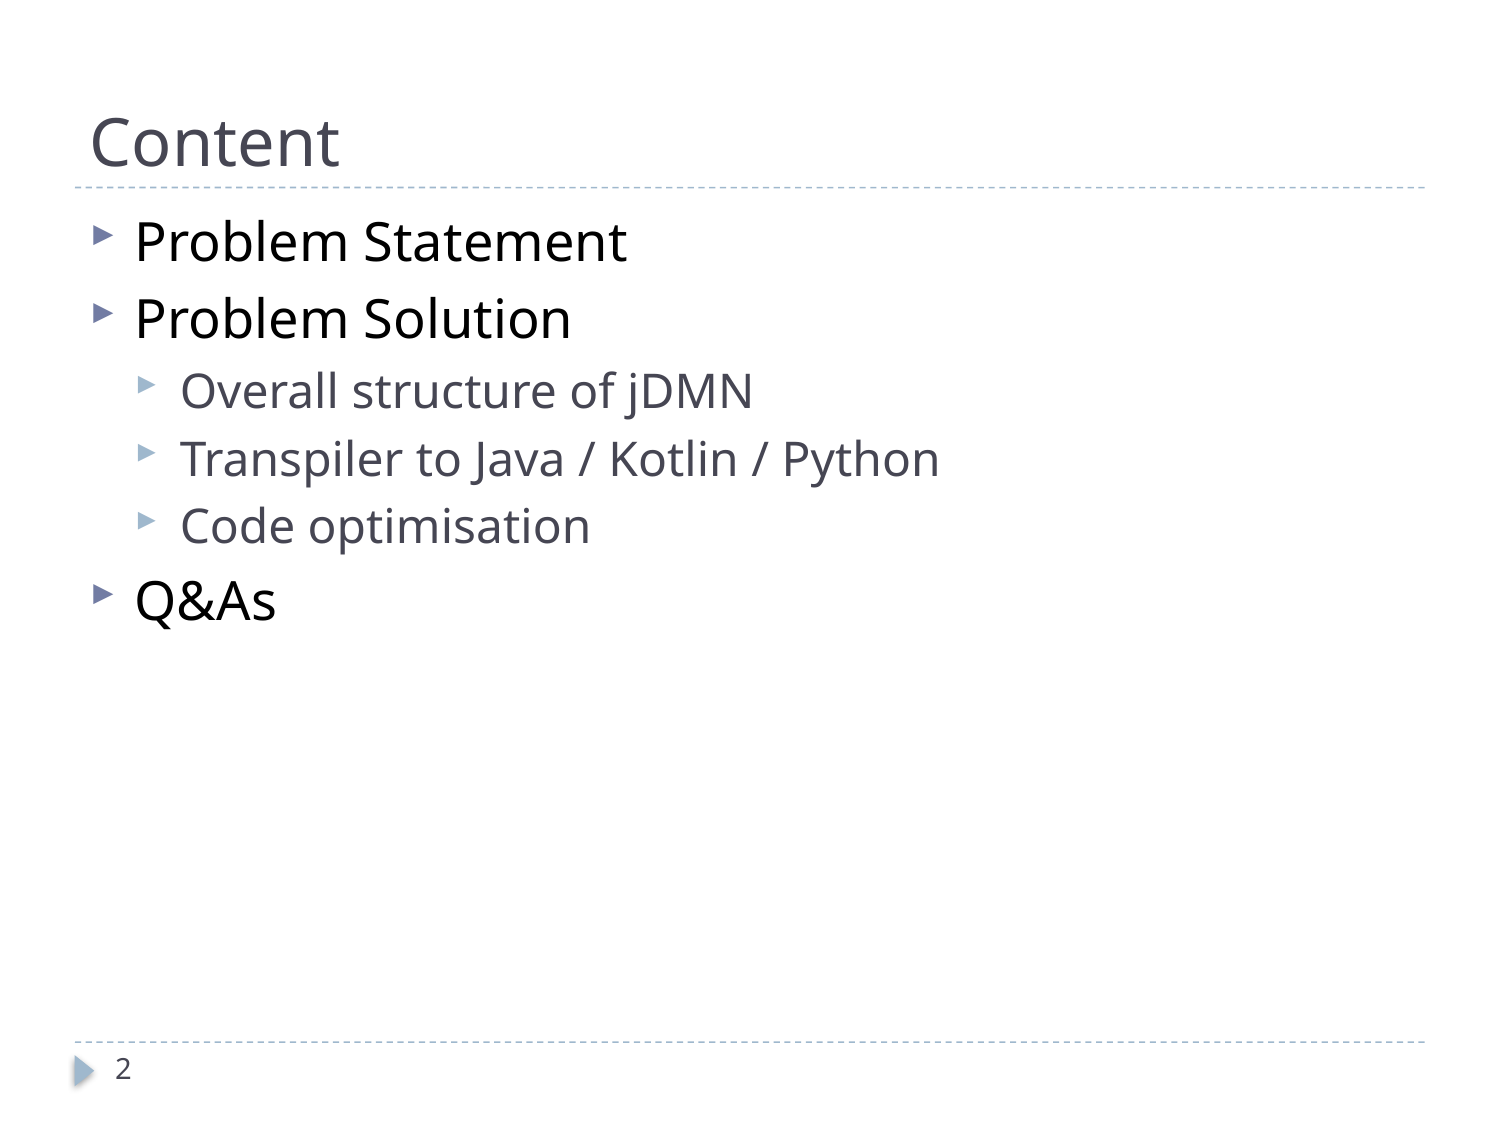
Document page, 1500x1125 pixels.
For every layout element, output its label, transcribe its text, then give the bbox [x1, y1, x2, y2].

list Problem Statement Problem Solution Overall structure of jDMN Transpiler to Java / Kotlin / Python Code optimisation Q&As [75, 200, 1425, 1010]
title Content [75, 24, 1425, 188]
slide_number 2 [100, 1042, 426, 1103]
